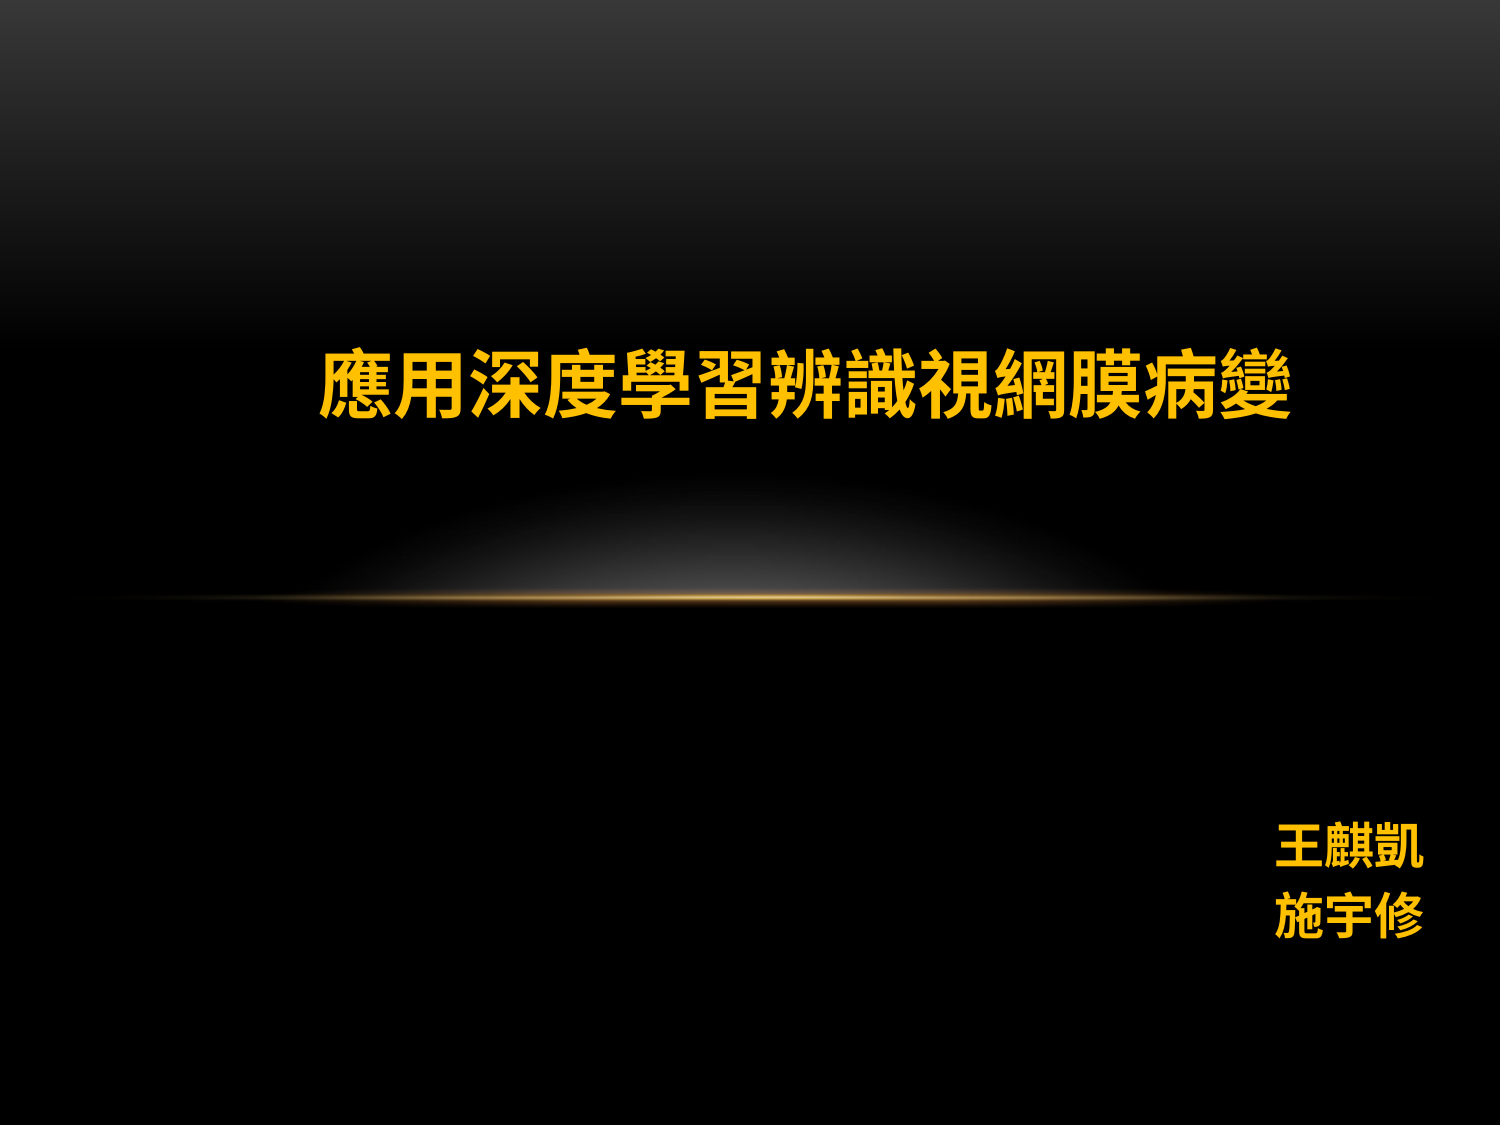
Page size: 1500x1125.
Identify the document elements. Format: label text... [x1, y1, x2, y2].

title 應用深度學習辨識視網膜病變 [225, 275, 1388, 525]
subtitle 王麒凱 施宇修 [802, 806, 1440, 1020]
picture [0, 0, 1500, 750]
